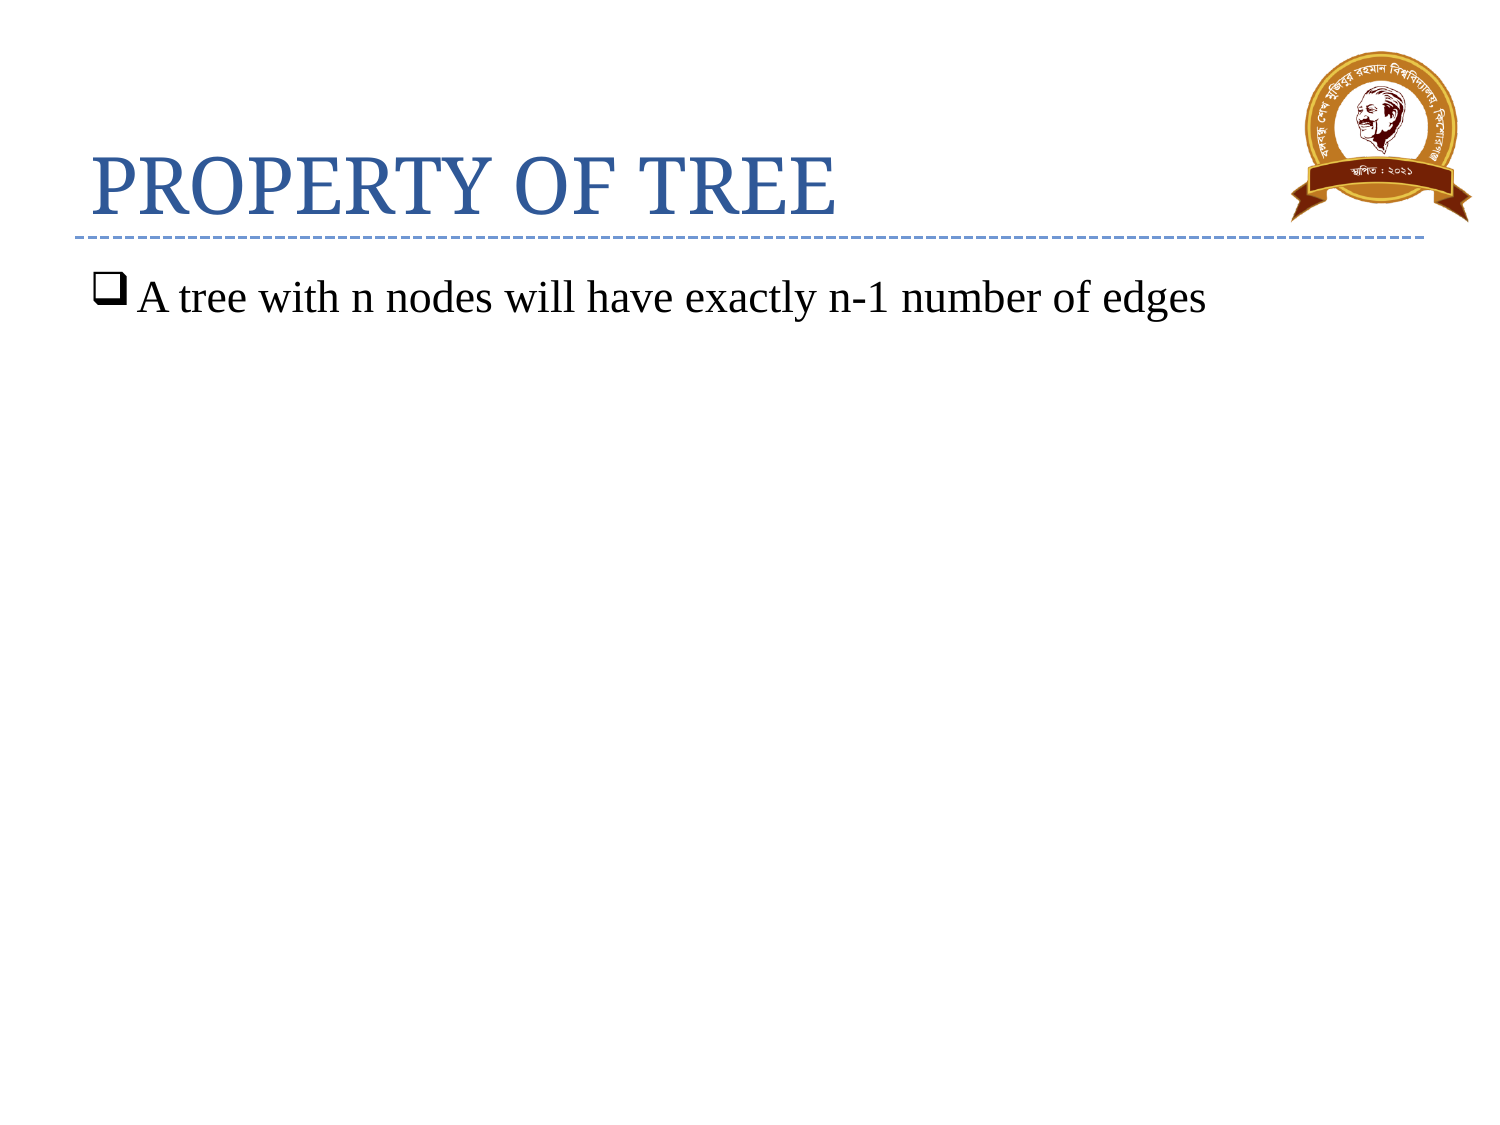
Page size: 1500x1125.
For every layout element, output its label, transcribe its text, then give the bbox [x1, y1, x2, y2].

text_box A tree with n nodes will have exactly n-1 number of edges [75, 259, 1463, 330]
title PROPERTY OF TREE [75, 0, 1425, 238]
picture [1425, 48, 1475, 225]
